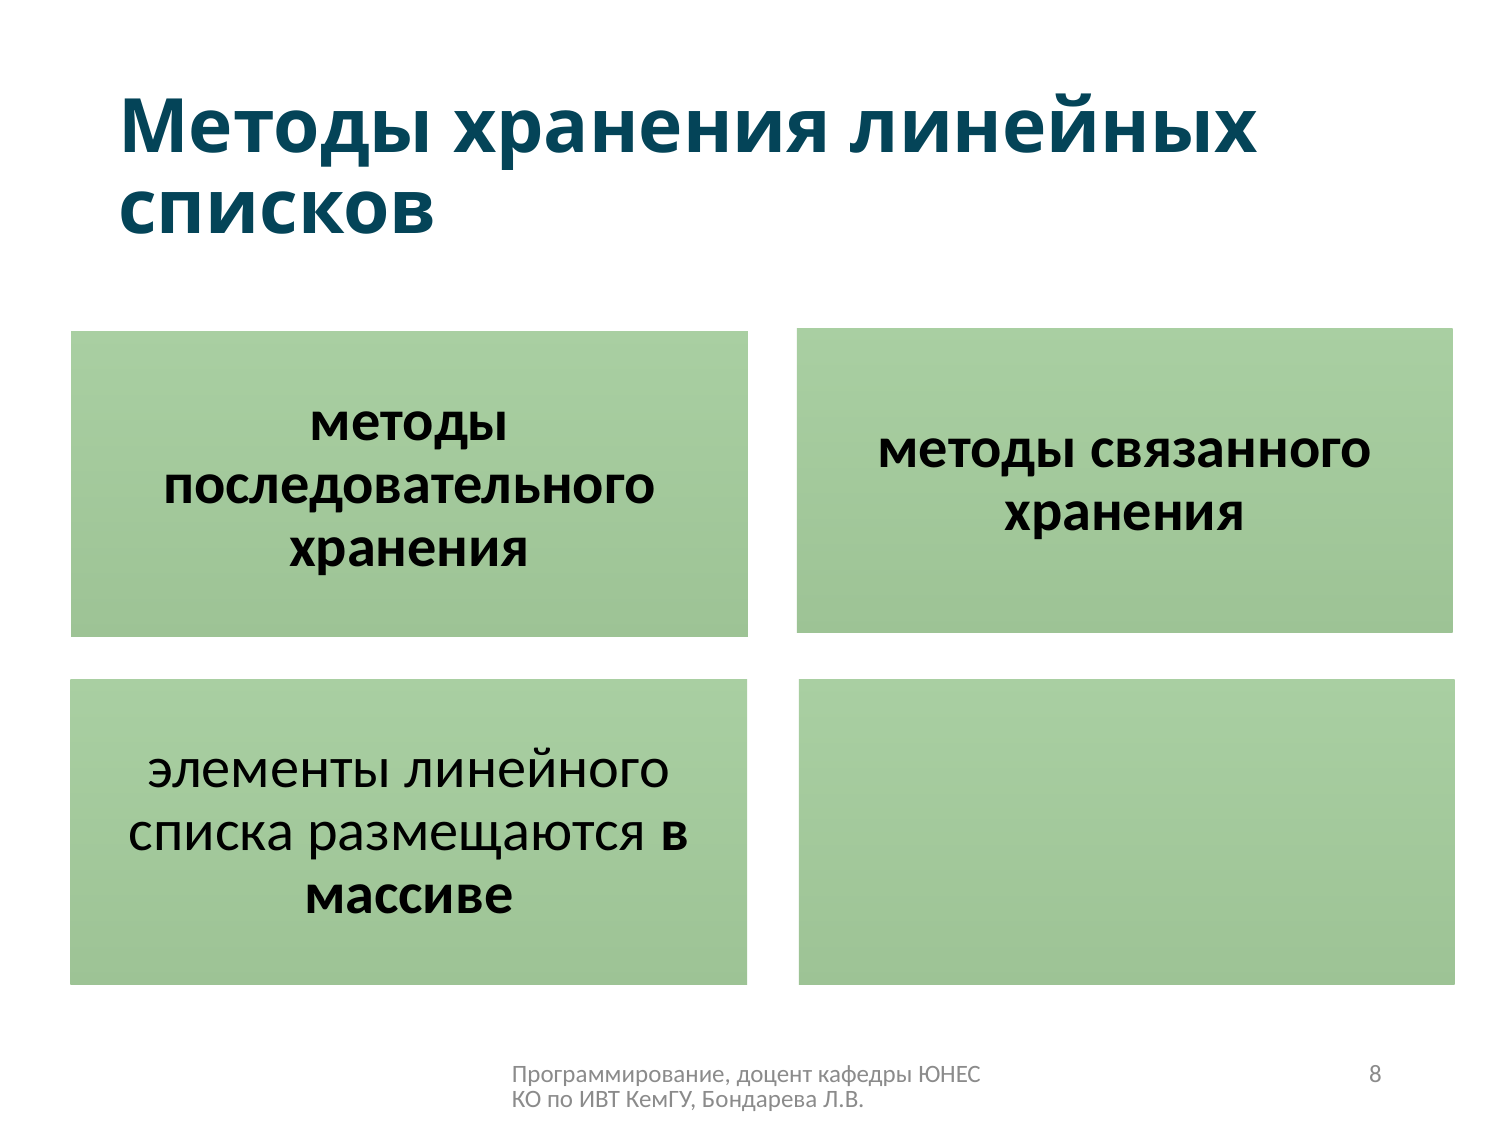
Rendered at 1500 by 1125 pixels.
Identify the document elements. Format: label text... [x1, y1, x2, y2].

footer Программирование, доцент кафедры ЮНЕСКО по ИВТ КемГУ, Бондарева Л.В. [496, 1042, 1004, 1103]
title Методы хранения линейных списков [103, 59, 1397, 278]
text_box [70, 304, 1477, 1020]
slide_number 8 [1059, 1042, 1397, 1103]
